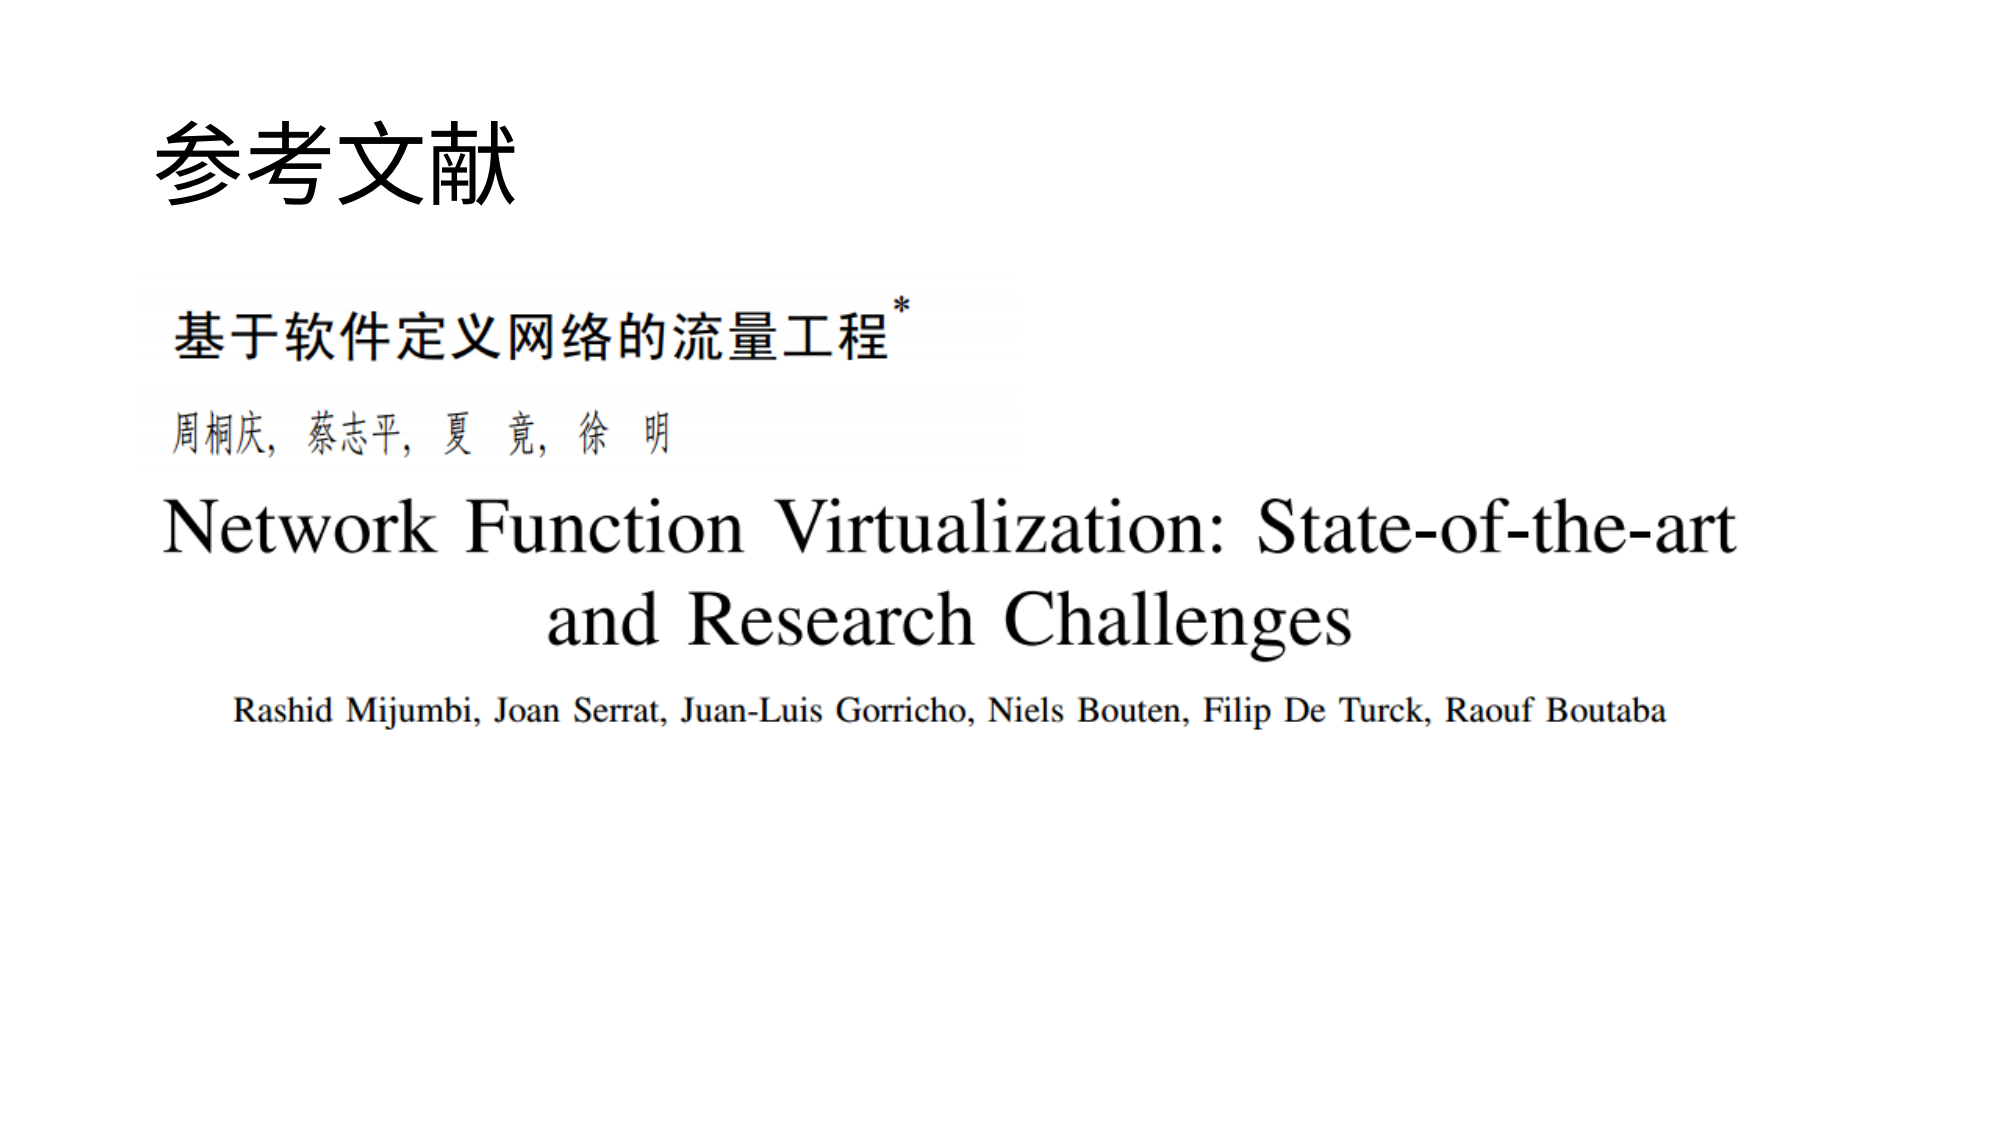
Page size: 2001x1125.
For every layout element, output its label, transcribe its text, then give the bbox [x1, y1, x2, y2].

title 参考文献 [137, 59, 1863, 278]
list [137, 277, 1022, 467]
picture [137, 494, 1746, 755]
